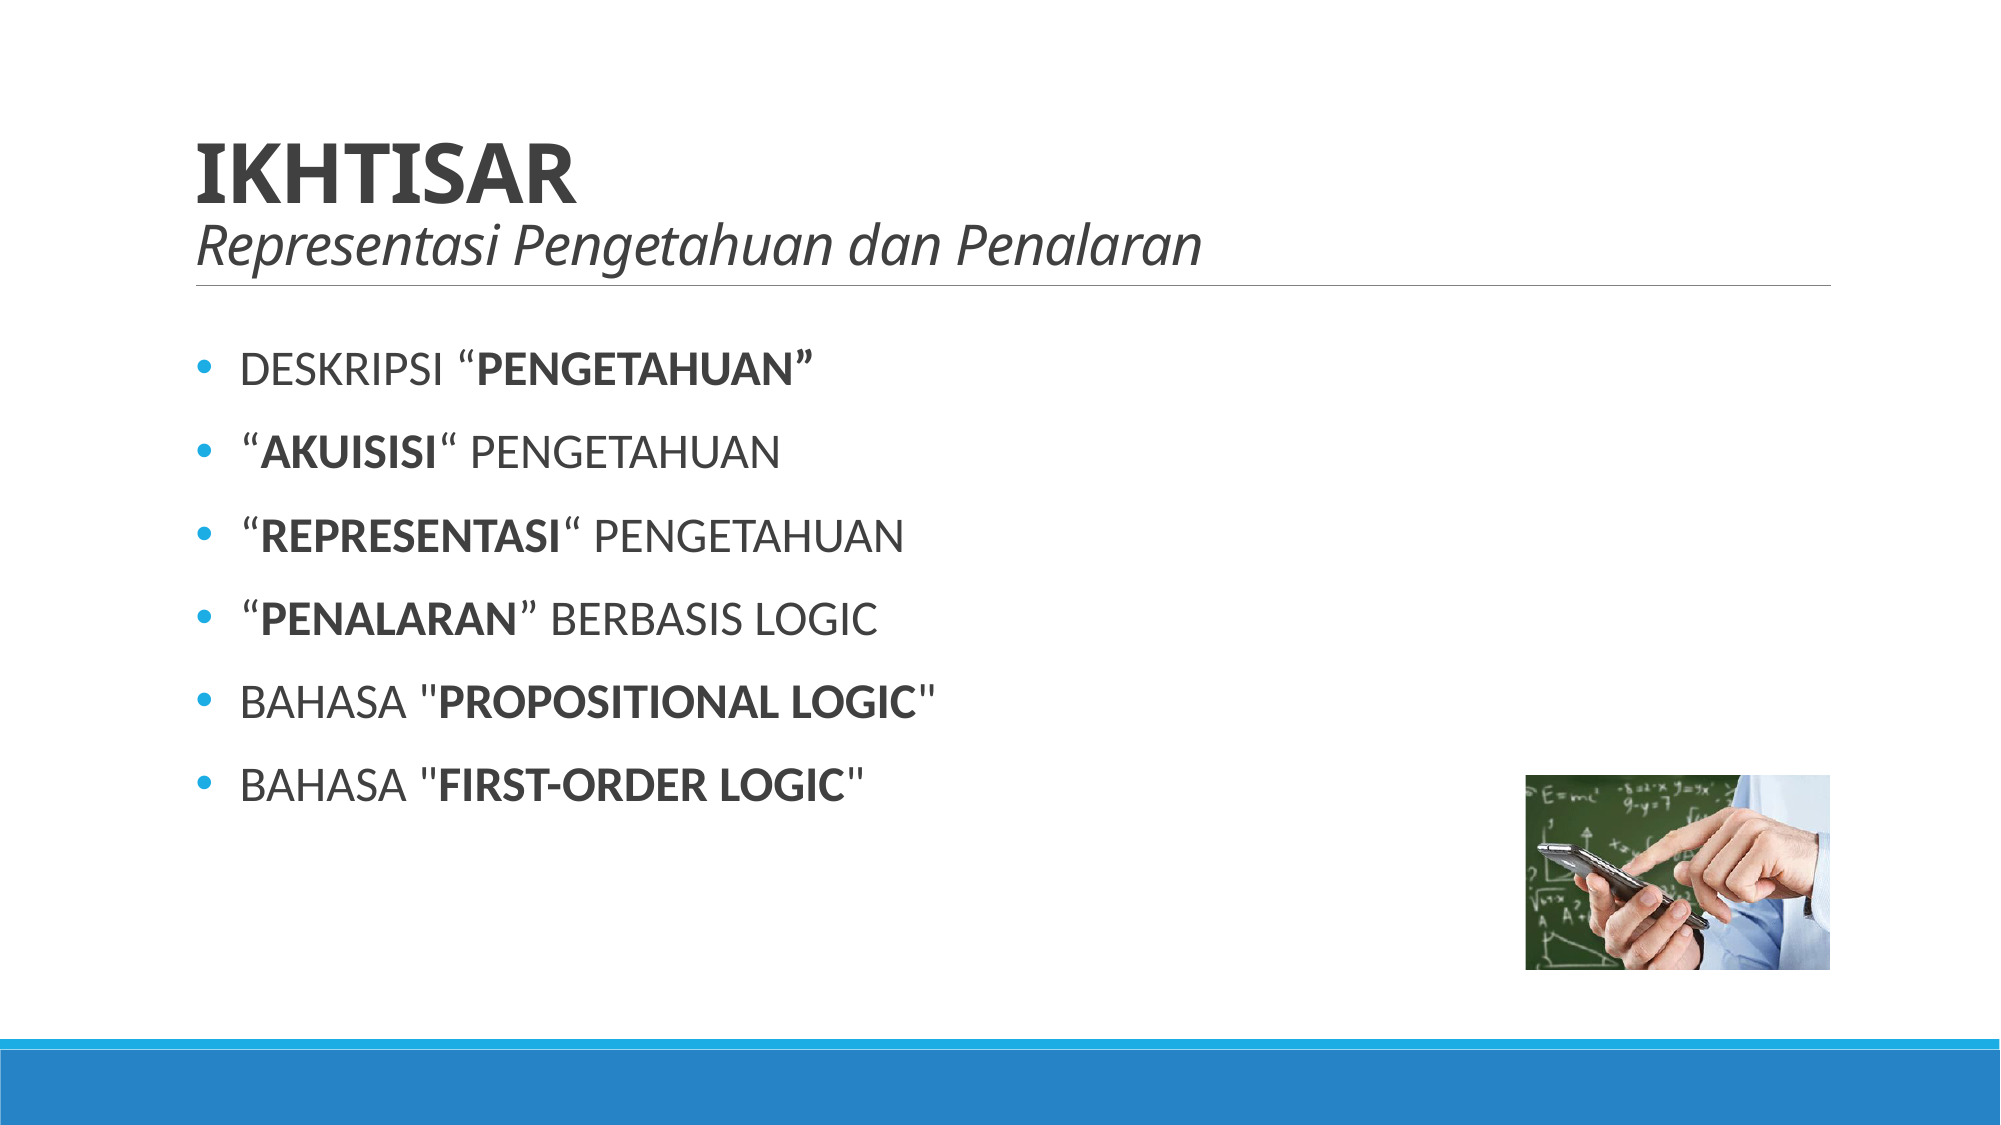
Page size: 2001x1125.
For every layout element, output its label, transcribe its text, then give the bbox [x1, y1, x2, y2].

title IKHTISAR Representasi Pengetahuan dan Penalaran [180, 47, 1830, 285]
picture [1525, 774, 1831, 970]
list DESKRIPSI “PENGETAHUAN” “AKUISISI“ PENGETAHUAN “REPRESENTASI“ PENGETAHUAN “PENALARAN” BERBASIS LOGIC BAHASA "PROPOSITIONAL LOGIC" BAHASA "FIRST-ORDER LOGIC" [180, 335, 1830, 996]
